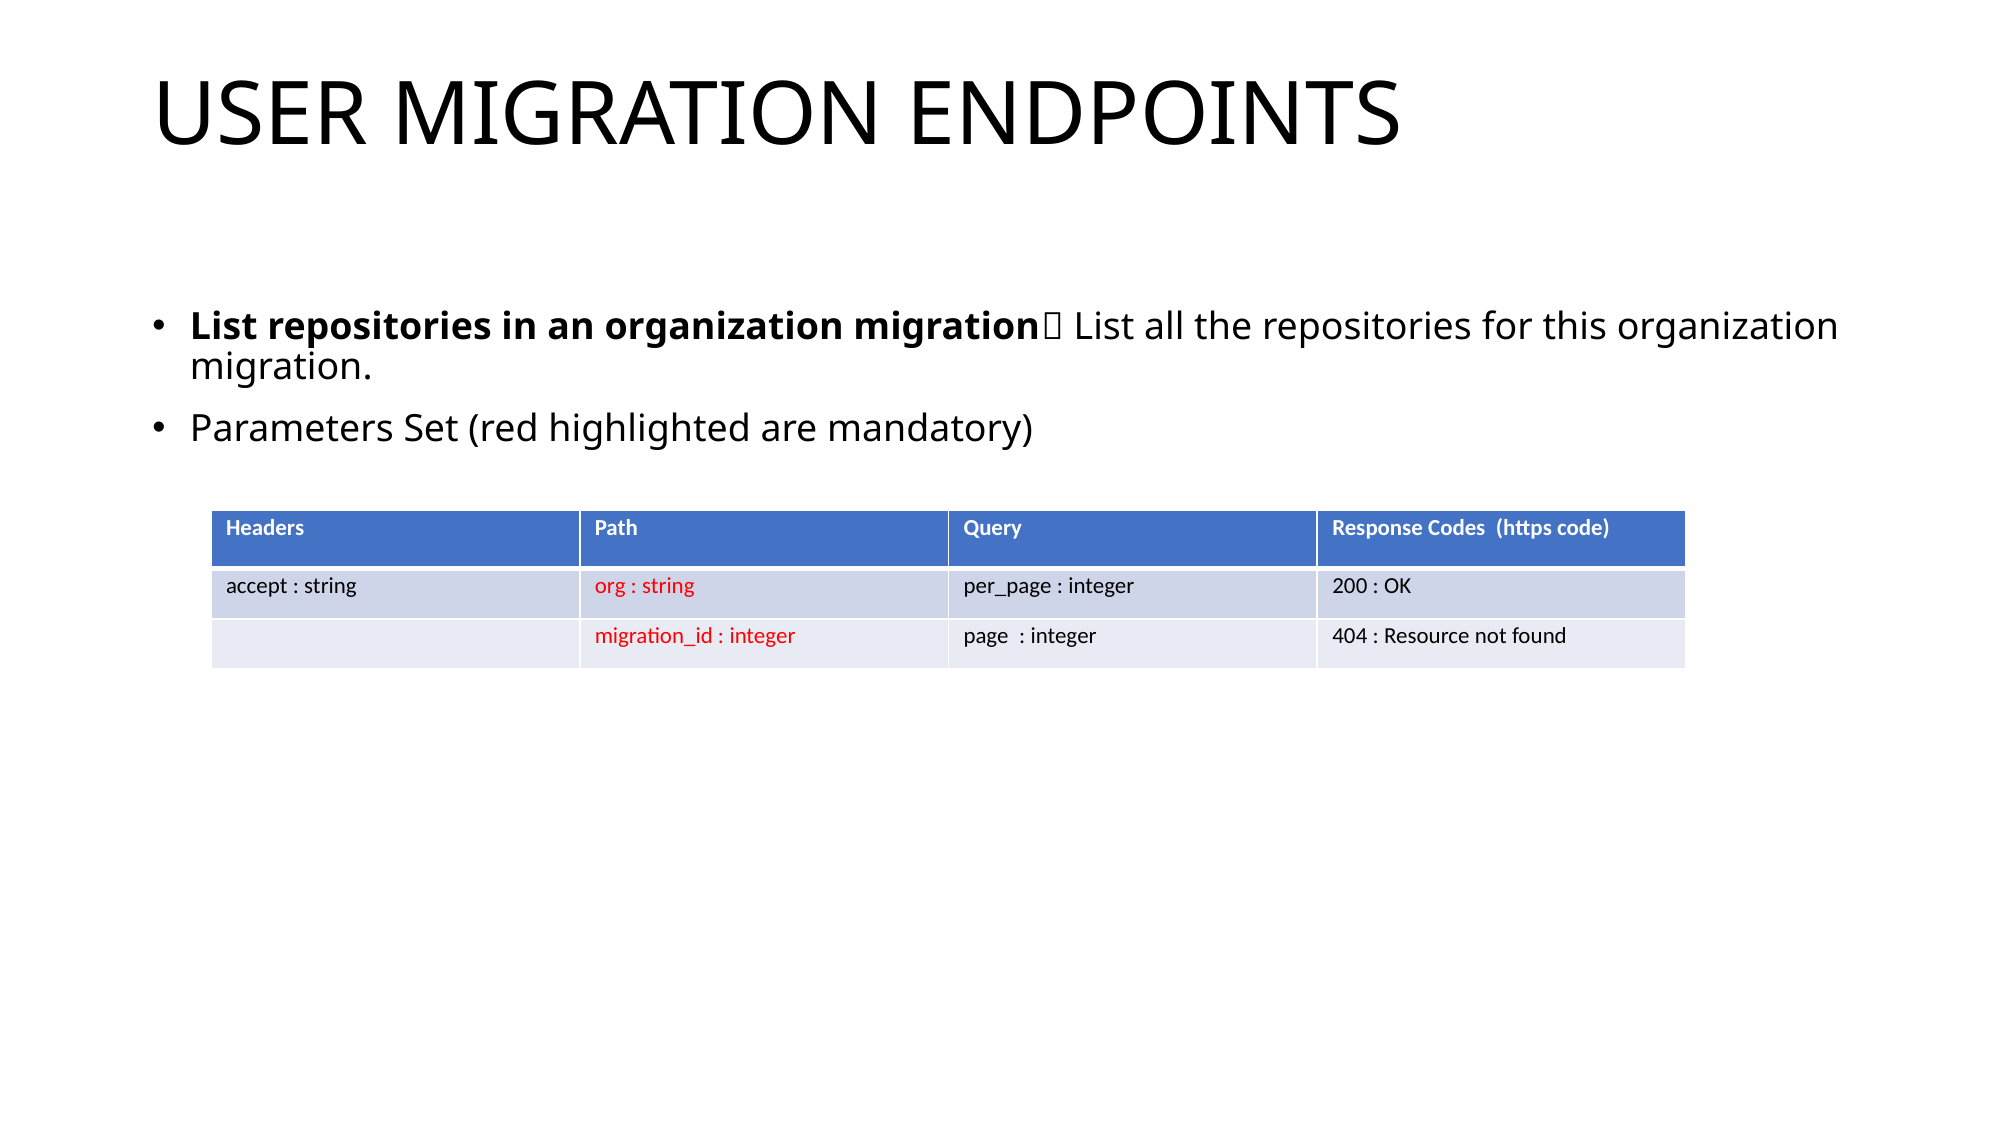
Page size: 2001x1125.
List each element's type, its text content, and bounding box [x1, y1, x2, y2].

title USER MIGRATION ENDPOINTS [137, 59, 1863, 278]
table_header Query [949, 511, 1316, 566]
list List repositories in an organization migration List all the repositories for this organization migration. Parameters Set (red highlighted are mandatory) [137, 299, 1899, 1116]
table_cell per_page : integer [949, 571, 1316, 618]
table_cell page : integer [949, 620, 1316, 668]
table_header Headers [212, 511, 579, 566]
table_cell [212, 620, 579, 668]
table_cell migration_id : integer [581, 620, 948, 668]
table_cell 404 : Resource not found [1318, 620, 1685, 668]
table_header Path [581, 511, 948, 566]
table_header Response Codes (https code) [1318, 511, 1685, 566]
table_cell accept : string [212, 571, 579, 618]
table_cell org : string [581, 571, 948, 618]
table_cell 200 : OK [1318, 571, 1685, 618]
